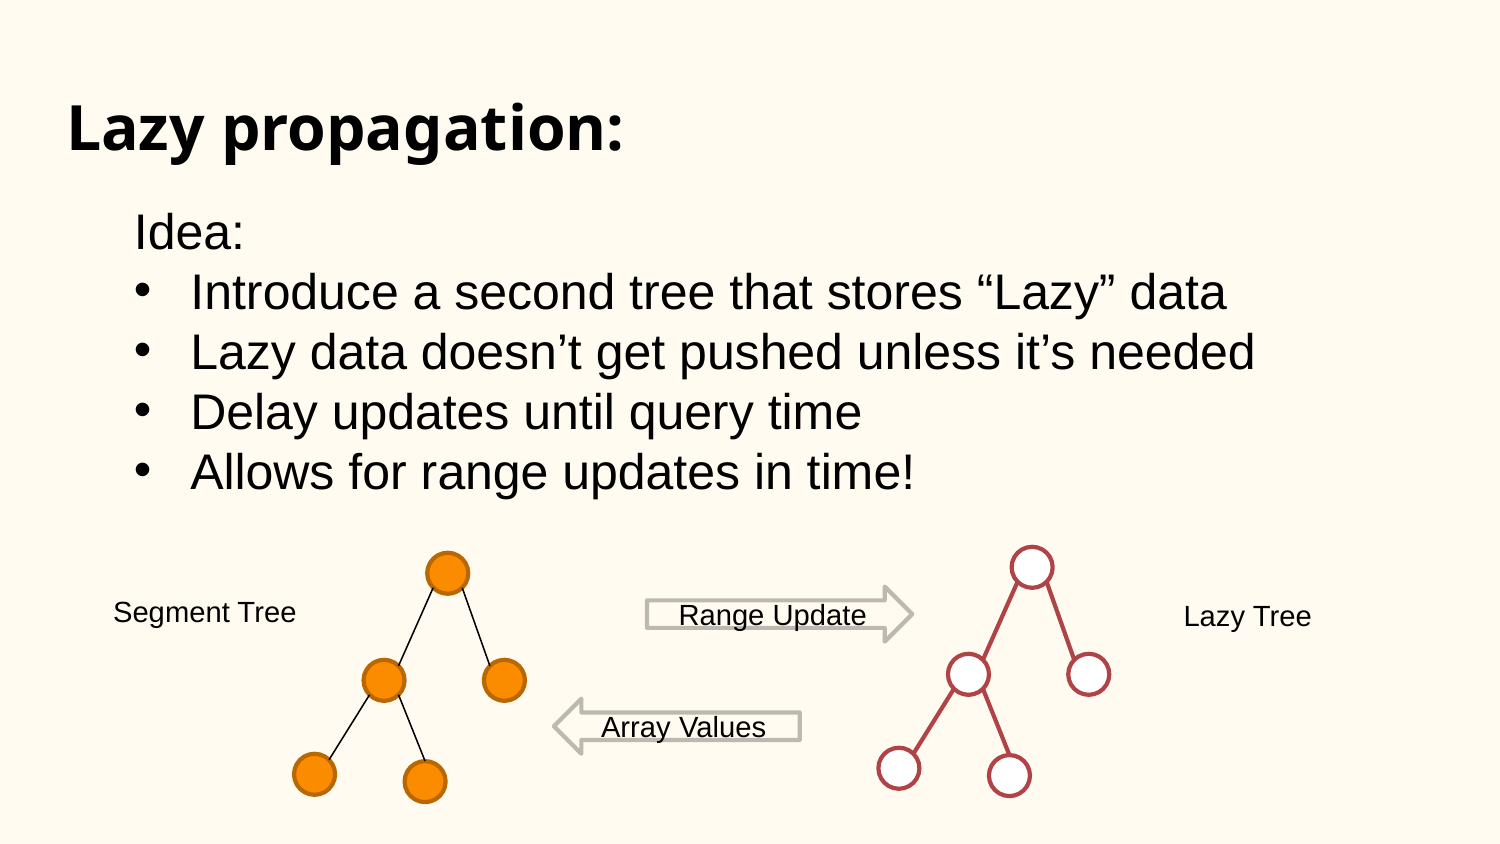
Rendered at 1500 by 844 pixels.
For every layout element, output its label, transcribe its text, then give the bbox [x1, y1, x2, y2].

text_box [1046, 581, 1075, 660]
text_box [425, 550, 471, 596]
text_box [876, 745, 922, 791]
text_box Range Update [644, 584, 915, 644]
text_box Array Values [551, 696, 802, 756]
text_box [461, 587, 491, 666]
text_box [945, 651, 992, 697]
text_box [291, 751, 338, 797]
text_box [402, 759, 448, 805]
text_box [913, 688, 955, 754]
text_box Segment Tree [98, 586, 312, 636]
text_box [1009, 544, 1055, 590]
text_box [982, 581, 1018, 660]
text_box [328, 694, 370, 760]
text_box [982, 688, 1010, 756]
title Lazy propagation: [51, 72, 1449, 174]
text_box [1066, 651, 1112, 697]
text_box [481, 657, 528, 703]
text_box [398, 694, 426, 762]
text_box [398, 587, 434, 666]
text_box Lazy Tree [1168, 590, 1327, 640]
text_box [361, 657, 407, 703]
text_box [986, 753, 1033, 799]
